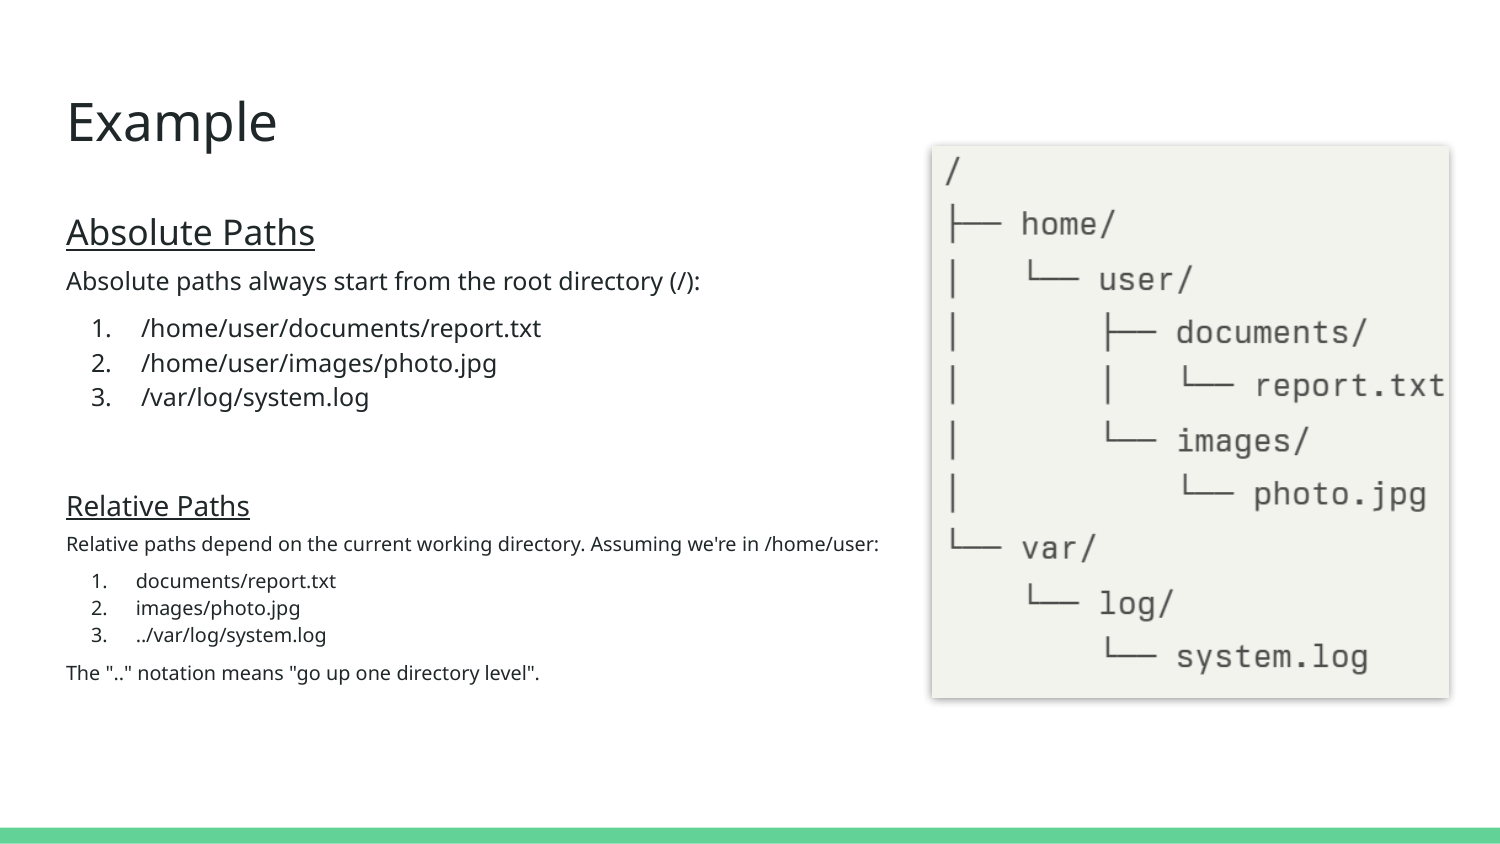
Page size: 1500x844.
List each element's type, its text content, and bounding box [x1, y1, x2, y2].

list Relative Paths Relative paths depend on the current working directory. Assuming we're in /home/user: documents/report.txt images/photo.jpg ../var/log/system.log The ".." notation means "go up one directory level". [51, 468, 911, 721]
title Example [51, 72, 1449, 167]
list Absolute Paths Absolute paths always start from the root directory (/): /home/user/documents/report.txt /home/user/images/photo.jpg /var/log/system.log [51, 189, 903, 453]
picture [932, 146, 1450, 698]
